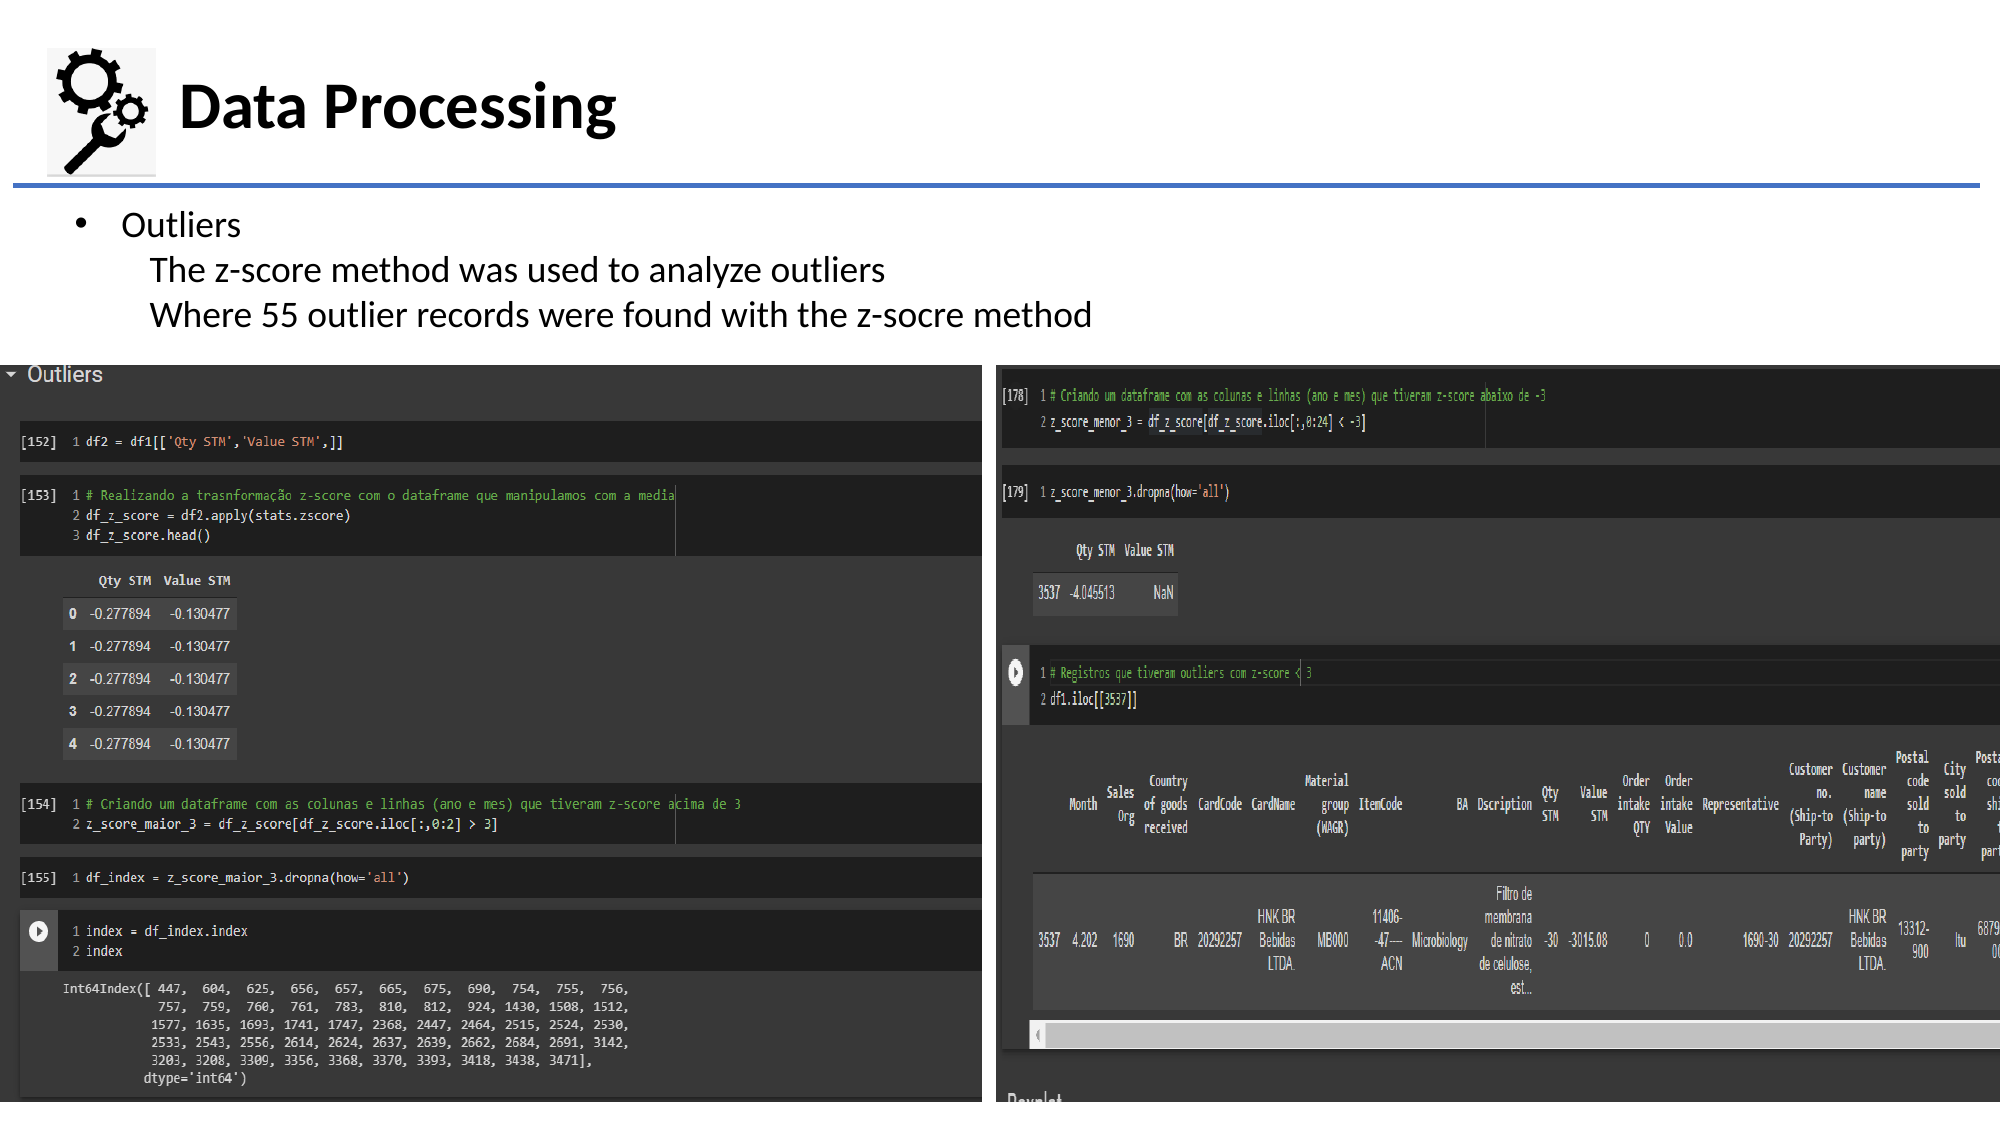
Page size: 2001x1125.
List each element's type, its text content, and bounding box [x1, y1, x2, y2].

picture [0, 365, 982, 1102]
text_box Data Processing [164, 54, 633, 150]
picture [996, 365, 2000, 1102]
picture [47, 48, 156, 178]
text_box Outliers The z-score method was used to analyze outliers Where 55 outlier records were found with the z-socre method [59, 192, 1110, 343]
